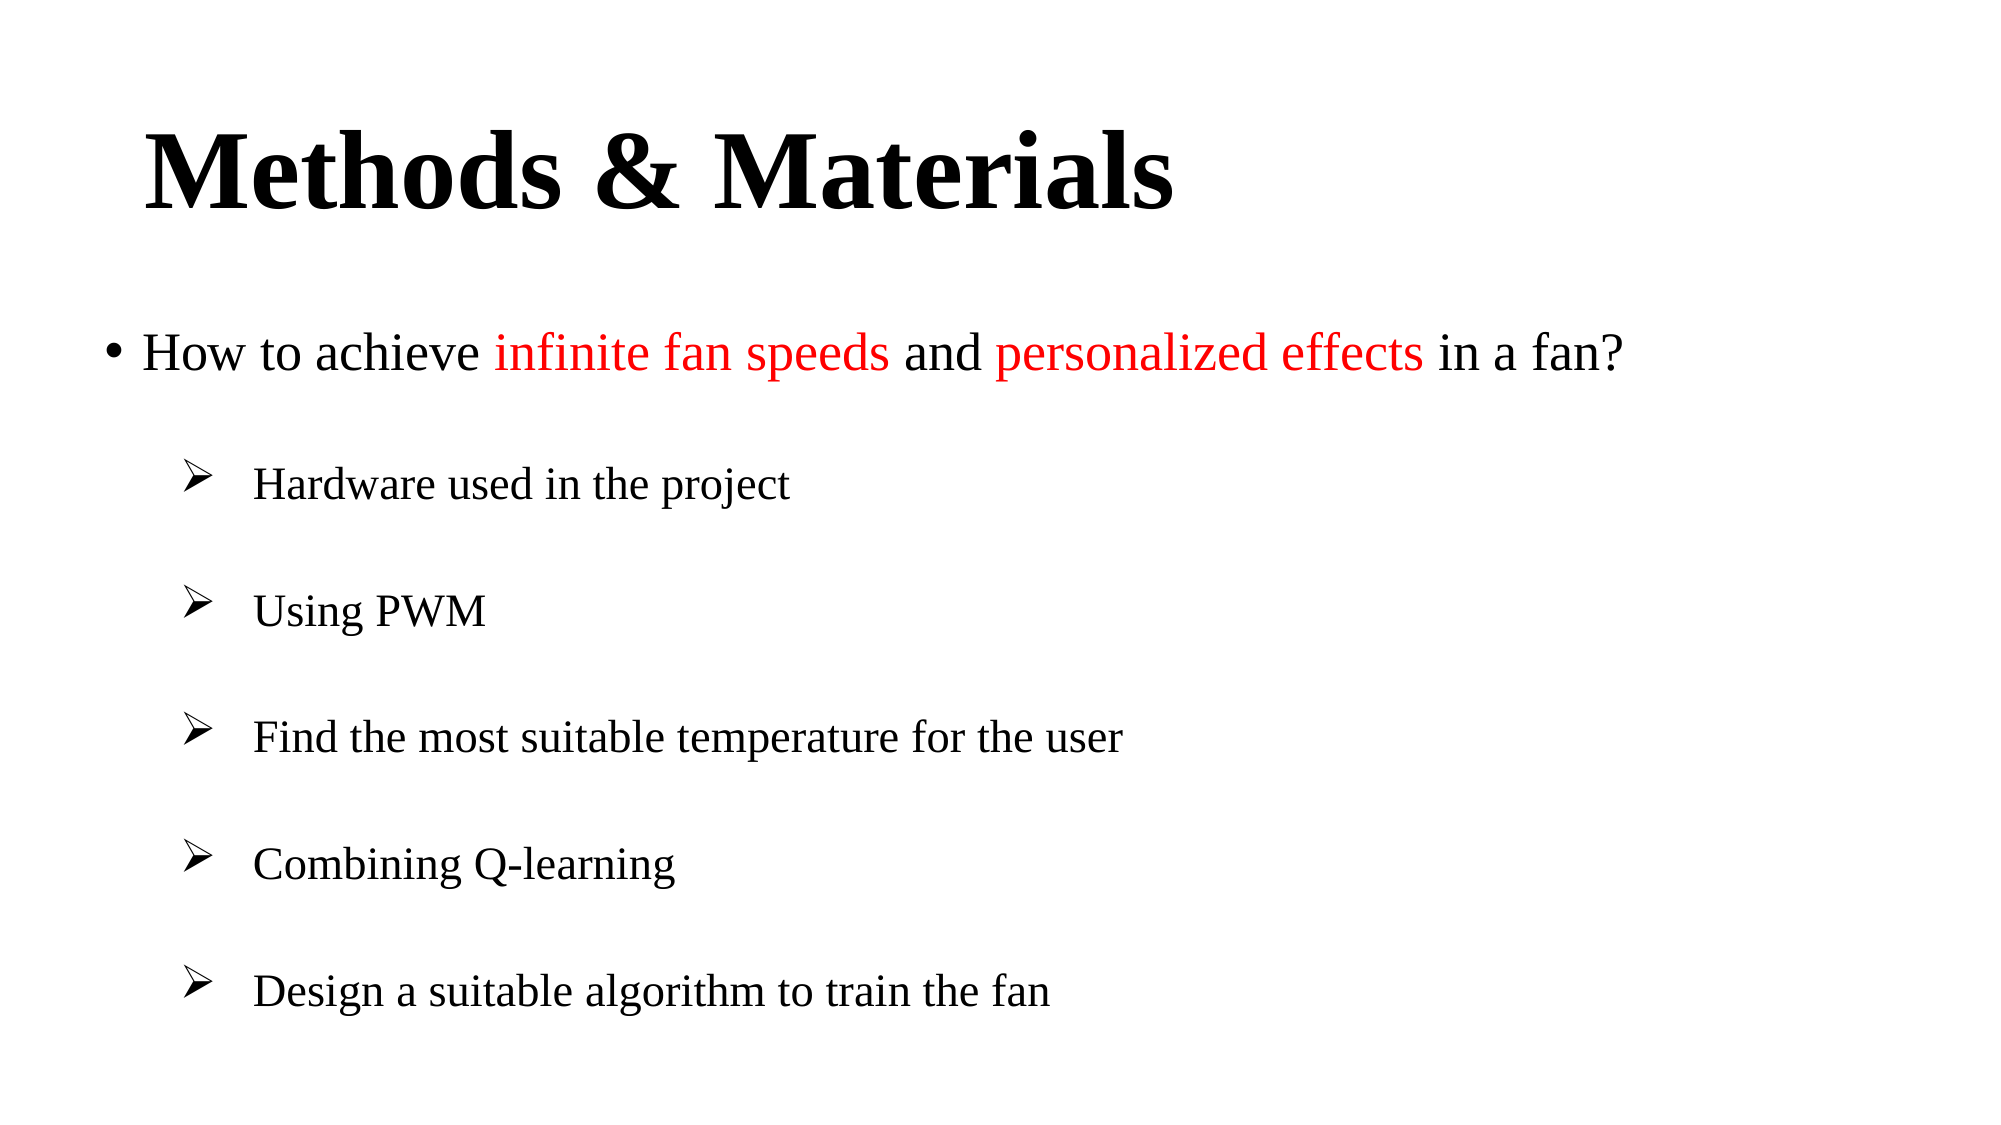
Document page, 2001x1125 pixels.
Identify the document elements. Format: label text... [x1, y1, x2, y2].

title Methods & Materials [129, 62, 1855, 281]
list How to achieve infinite fan speeds and personalized effects in a fan? Hardware used in the project Using PWM Find the most suitable temperature for the user Combining Q-learning Design a suitable algorithm to train the fan [89, 316, 2000, 1031]
